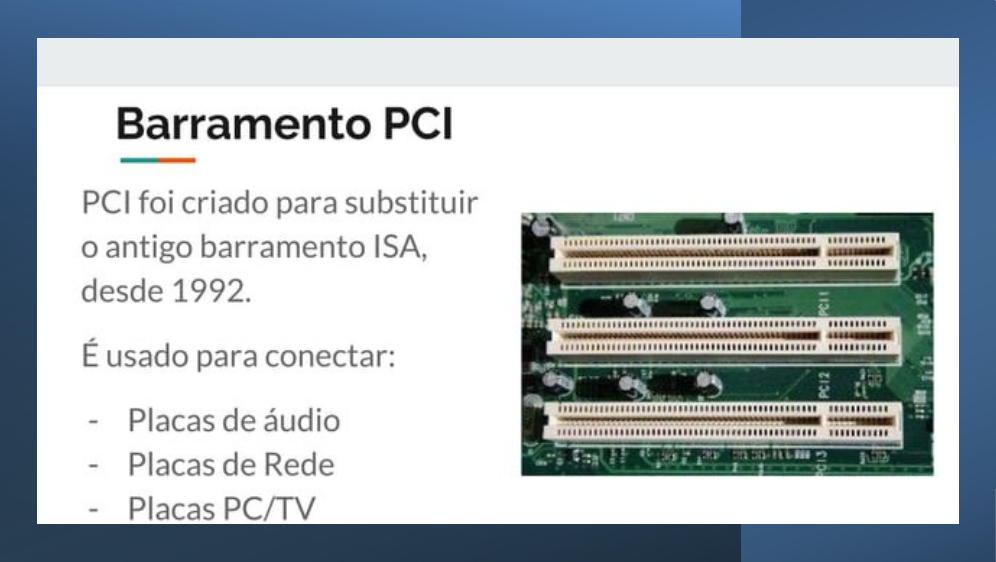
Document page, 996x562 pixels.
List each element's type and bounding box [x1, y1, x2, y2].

text_box [743, 0, 996, 159]
text_box [0, 0, 743, 159]
text_box [0, 159, 996, 562]
picture [36, 37, 959, 524]
